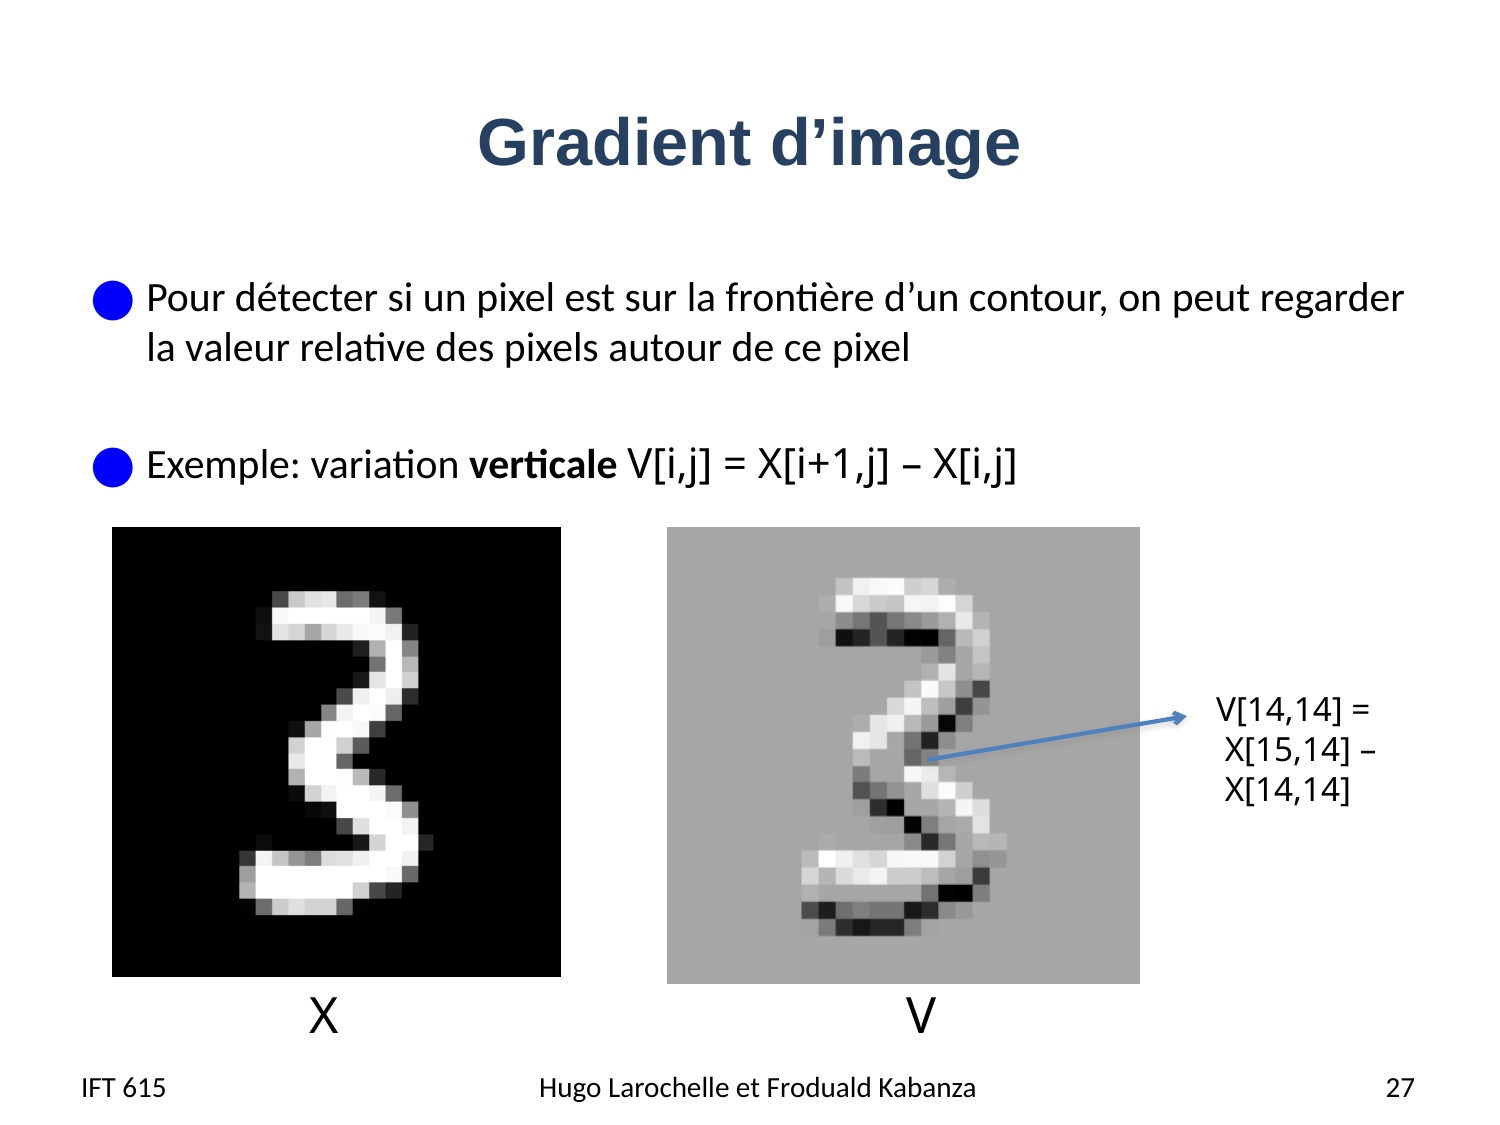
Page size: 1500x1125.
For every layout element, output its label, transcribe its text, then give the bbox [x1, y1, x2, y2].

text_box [926, 715, 1188, 761]
slide_number 27 [1080, 1056, 1431, 1117]
picture [111, 526, 562, 978]
text_box V[14,14] = X[15,14] – X[14,14] [1201, 680, 1471, 816]
slide_number IFT 615 [66, 1056, 356, 1117]
footer Hugo Larochelle et Froduald Kabanza [520, 1056, 996, 1117]
text_box V [891, 991, 1005, 1051]
title Gradient d’image [75, 45, 1425, 233]
text_box X [294, 987, 408, 1051]
picture [666, 526, 1141, 984]
list Pour détecter si un pixel est sur la frontière d’un contour, on peut regarder la valeur relative des pixels autour de ce pixel Exemple: variation verticale V[i,j] = X[i+1,j] – X[i,j] [75, 262, 1425, 1005]
